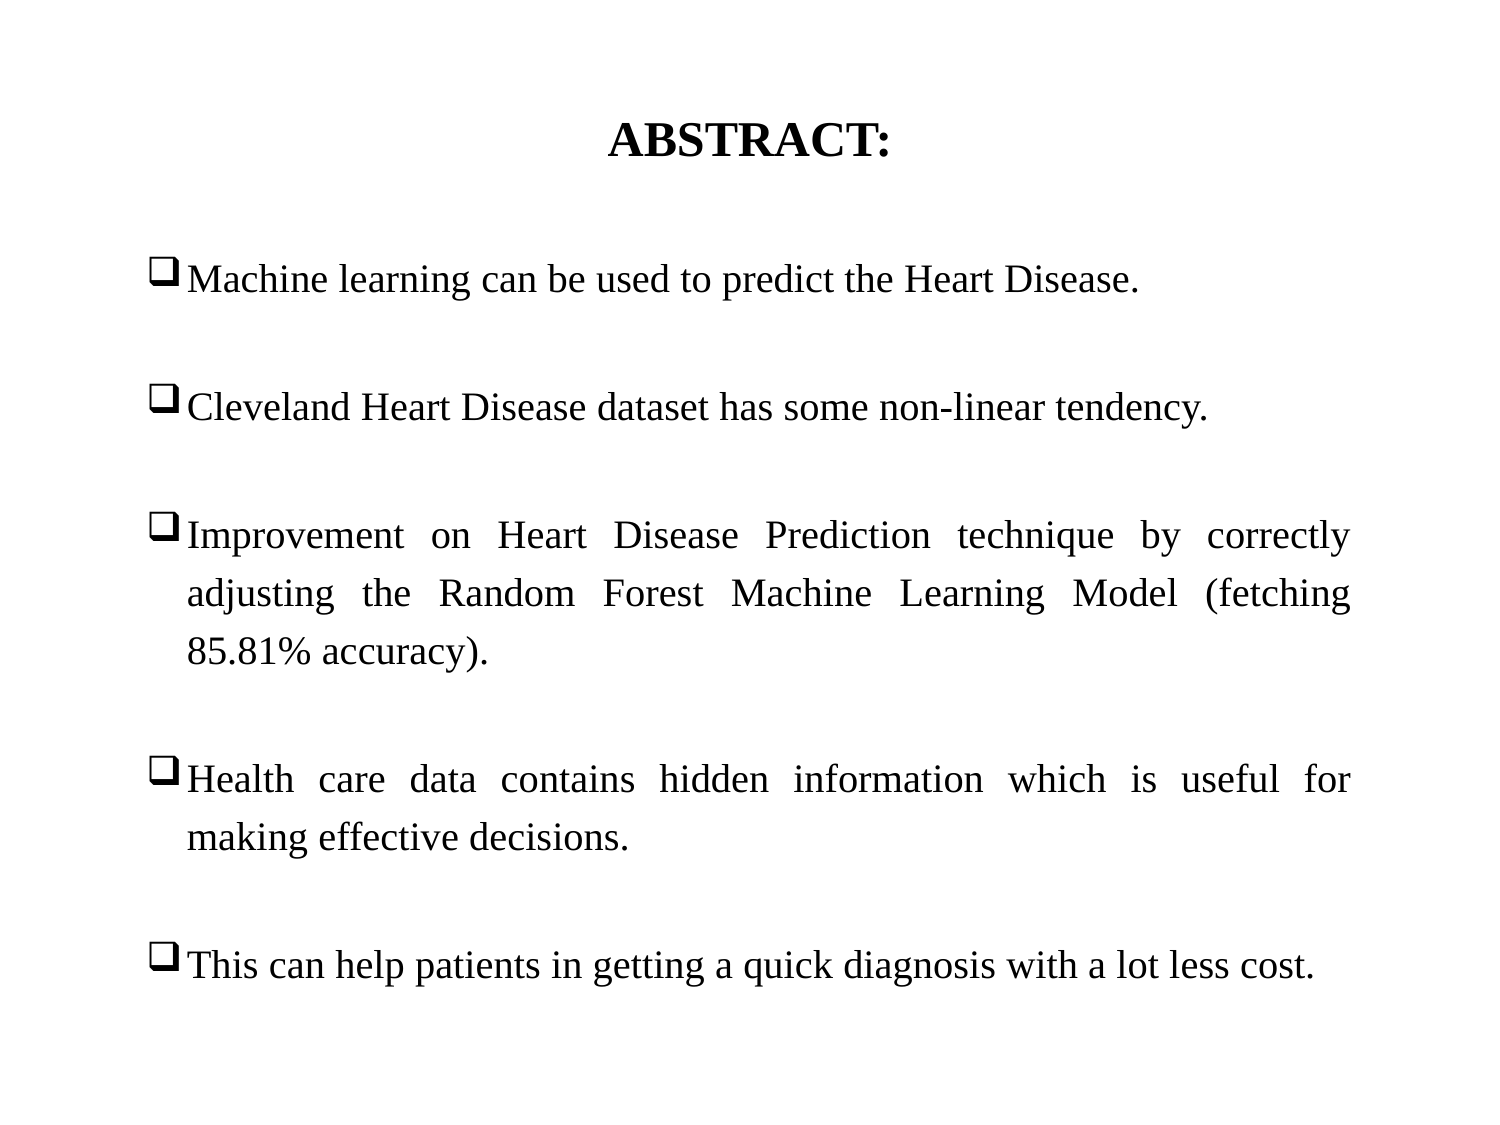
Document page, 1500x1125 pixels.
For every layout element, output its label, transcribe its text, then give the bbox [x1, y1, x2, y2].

list Machine learning can be used to predict the Heart Disease. Cleveland Heart Disease dataset has some non-linear tendency. Improvement on Heart Disease Prediction technique by correctly adjusting the Random Forest Machine Learning Model (fetching 85.81% accuracy). Health care data contains hidden information which is useful for making effective decisions. This can help patients in getting a quick diagnosis with a lot less cost. [131, 221, 1369, 1012]
title ABSTRACT: [103, 58, 1397, 222]
